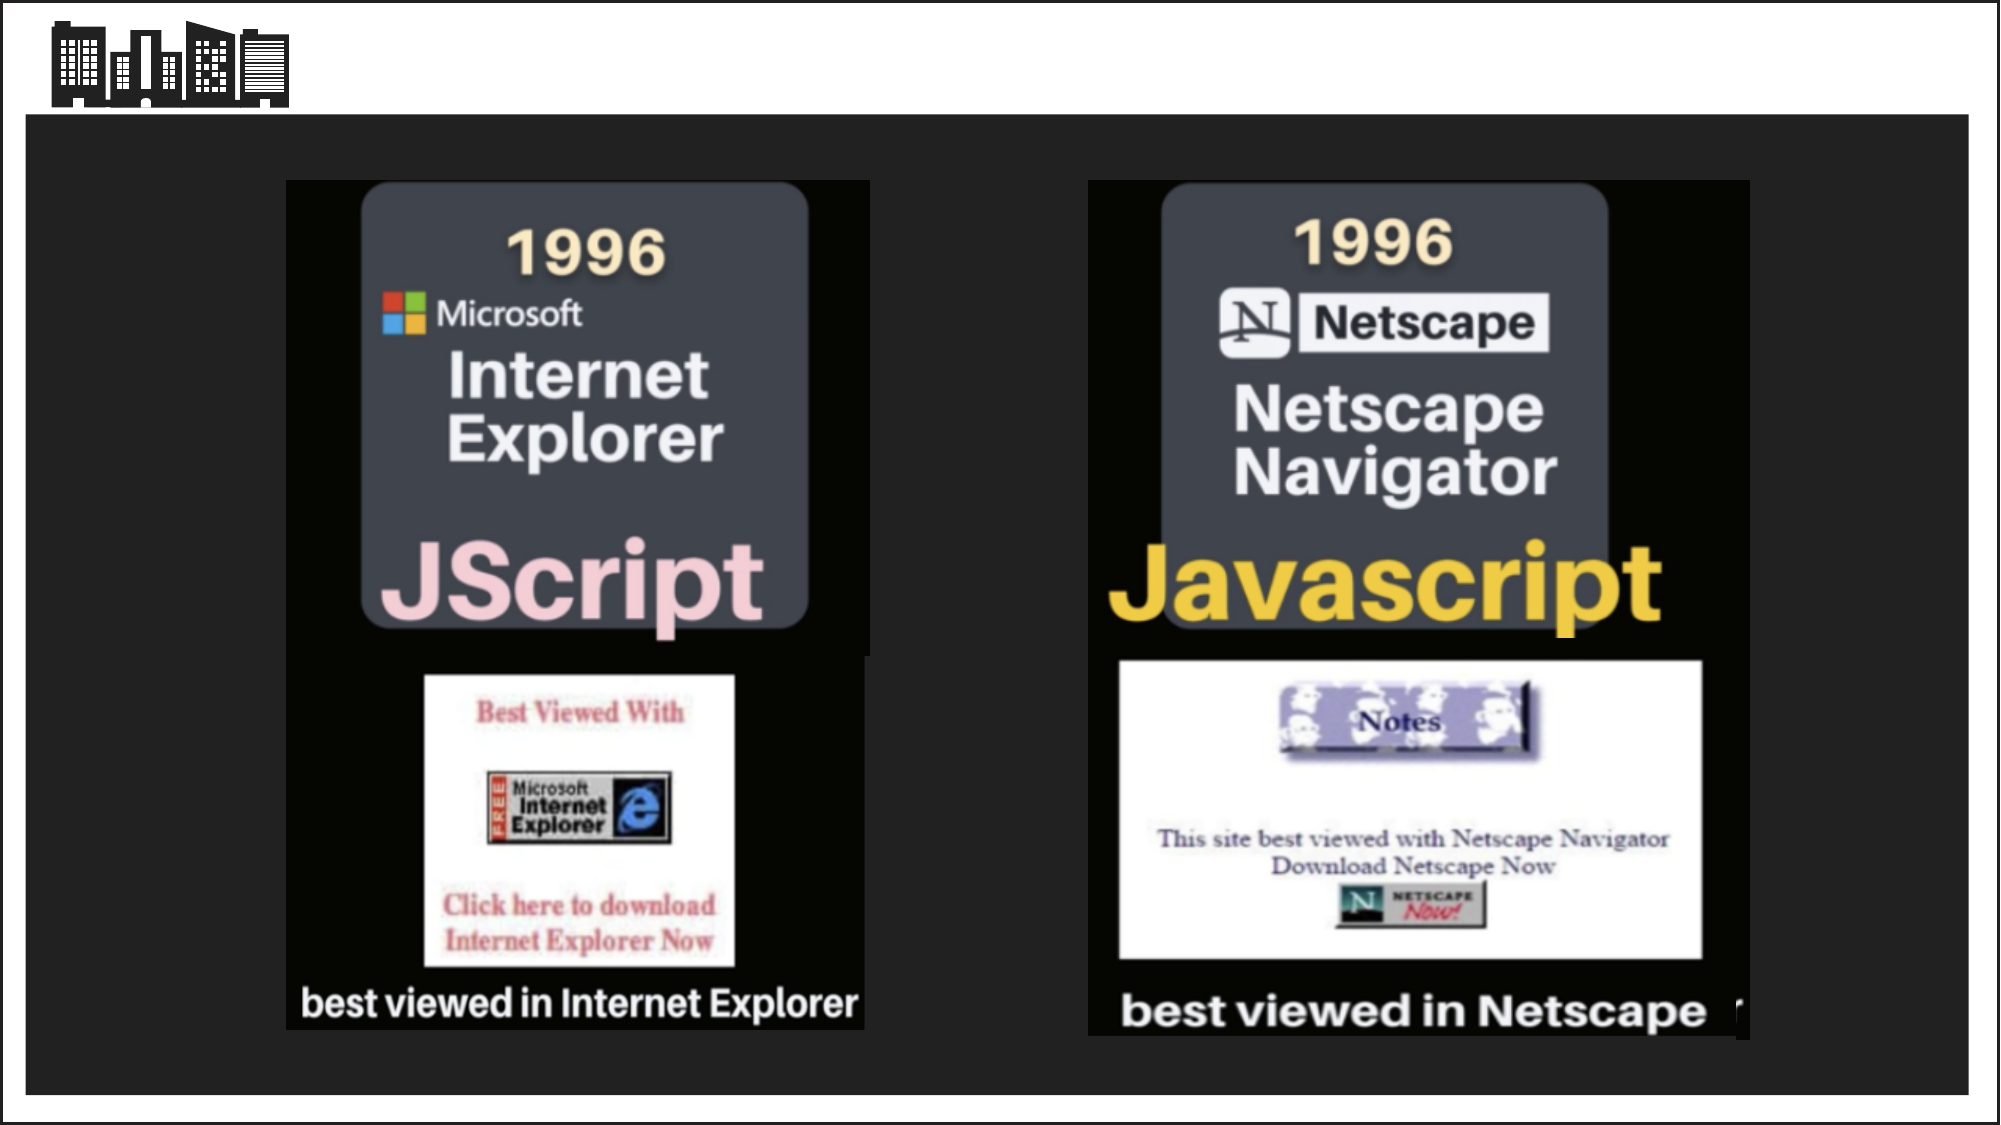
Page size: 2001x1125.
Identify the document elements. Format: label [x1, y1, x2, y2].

picture [286, 180, 870, 1030]
text_box [0, 0, 2000, 1125]
picture [1088, 180, 1750, 1041]
text_box [24, 113, 1970, 1096]
